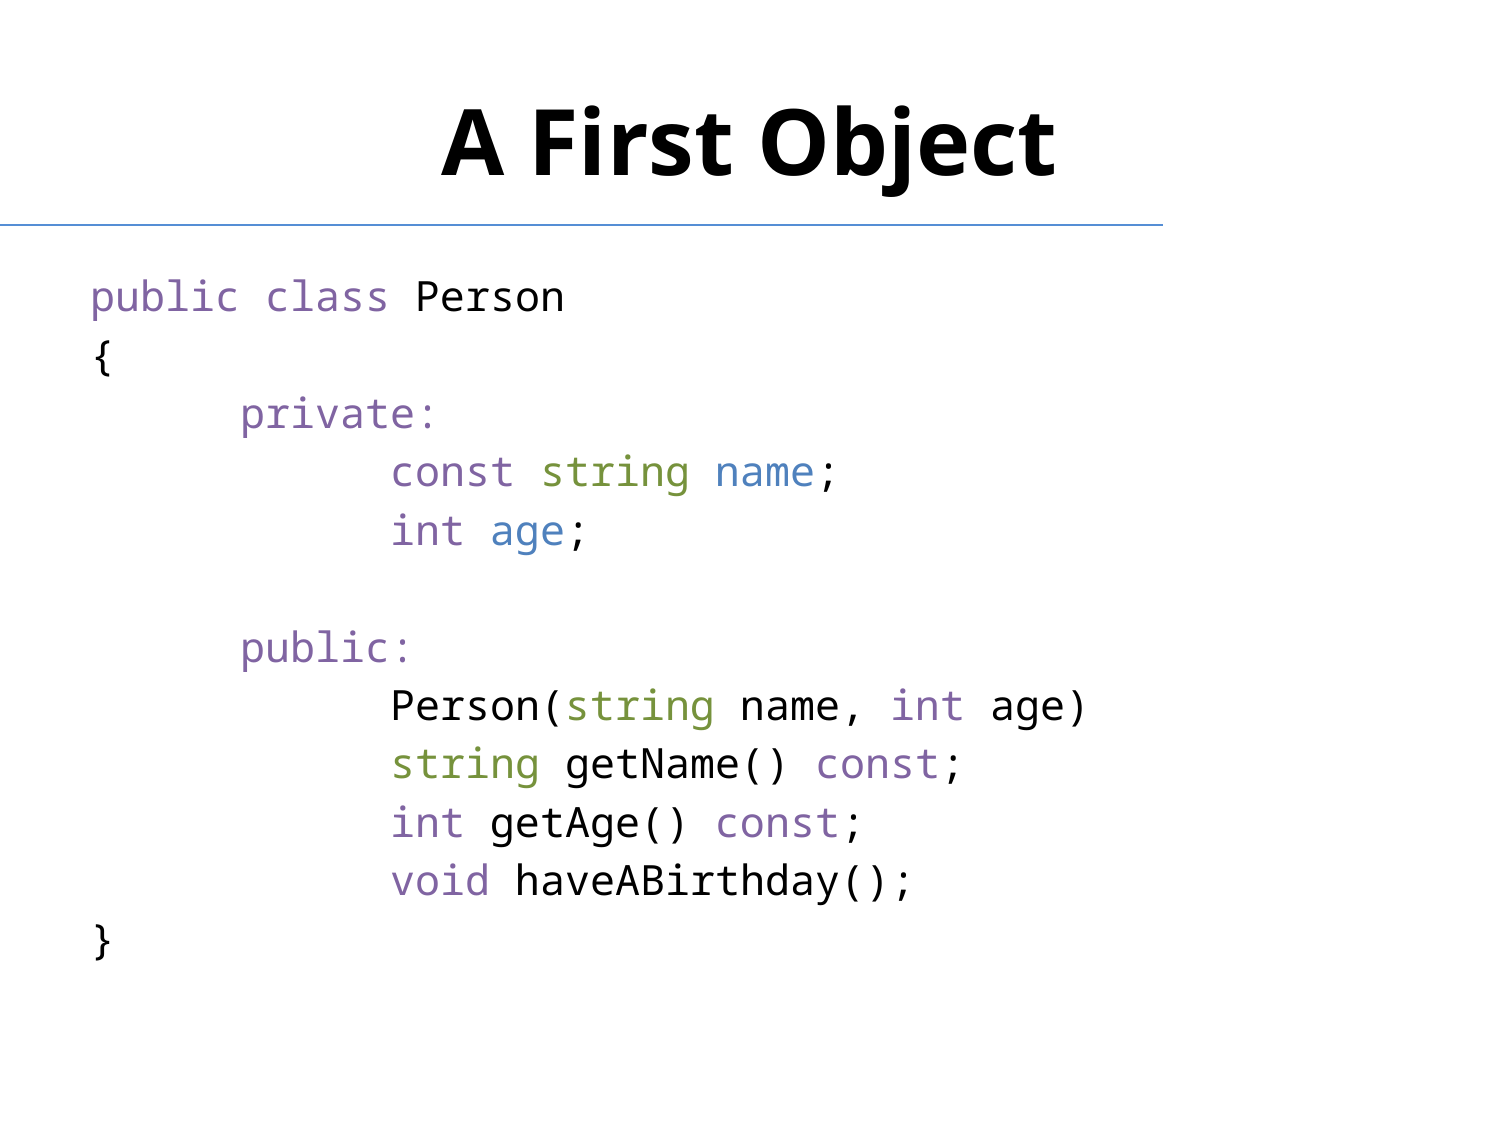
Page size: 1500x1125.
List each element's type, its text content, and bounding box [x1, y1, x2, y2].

list public class Person { private: const string name; int age; public: Person(string name, int age) string getName() const; int getAge() const; void haveABirthday(); } [75, 262, 1425, 1072]
title A First Object [75, 45, 1425, 233]
